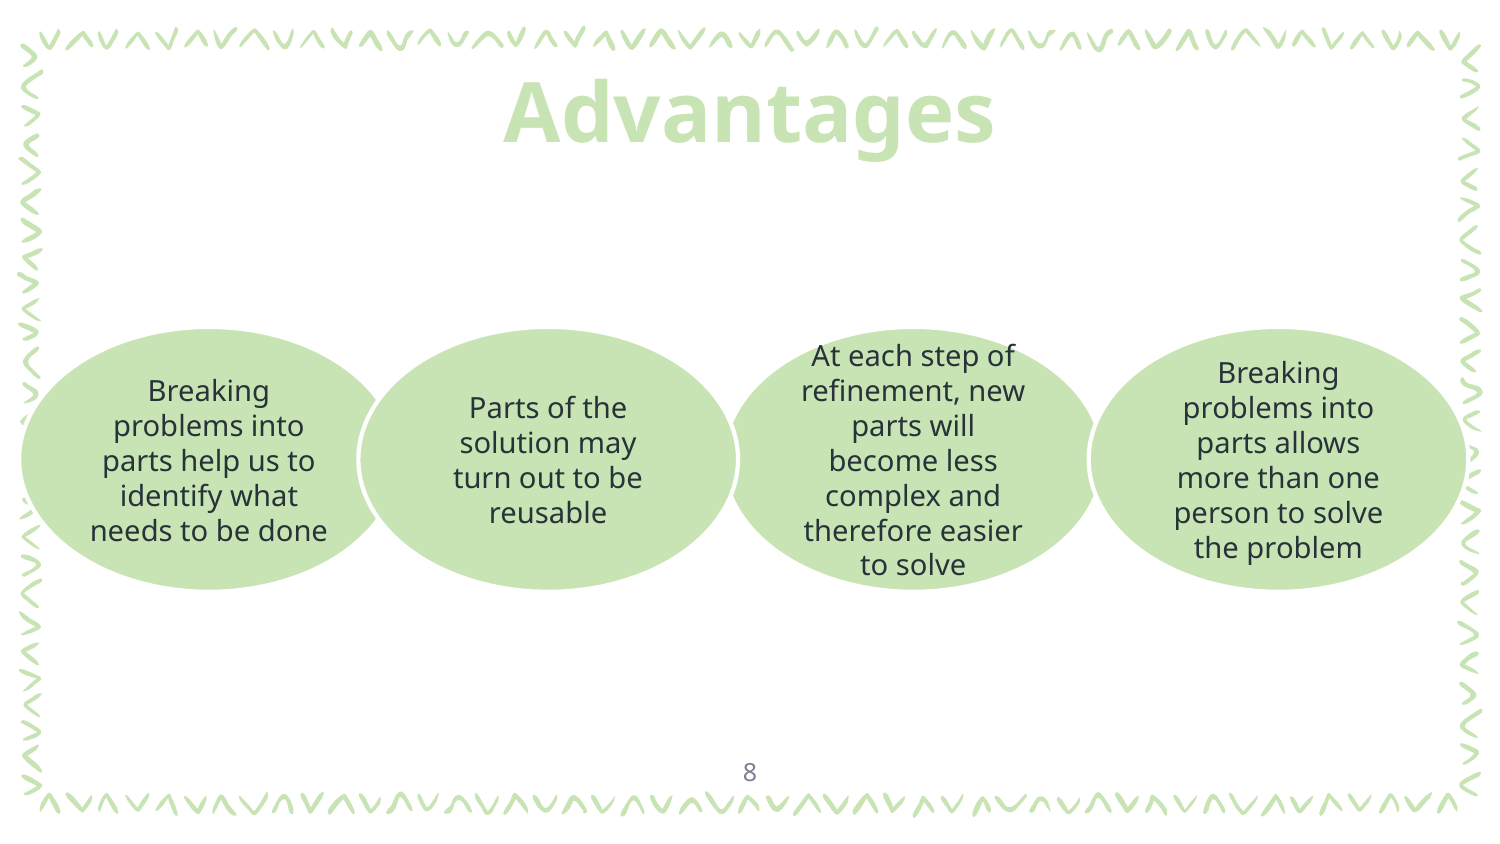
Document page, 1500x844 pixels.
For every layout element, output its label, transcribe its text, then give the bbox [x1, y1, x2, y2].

slide_number 8 [0, 741, 1500, 807]
text_box At each step of refinement, new parts will become less complex and therefore easier to solve [731, 324, 1096, 594]
title Advantages [146, 33, 1354, 175]
text_box Parts of the solution may turn out to be reusable [356, 324, 741, 594]
text_box Breaking problems into parts allows more than one person to solve the problem [1086, 324, 1471, 594]
text_box Breaking problems into parts help us to identify what needs to be done [17, 324, 379, 594]
